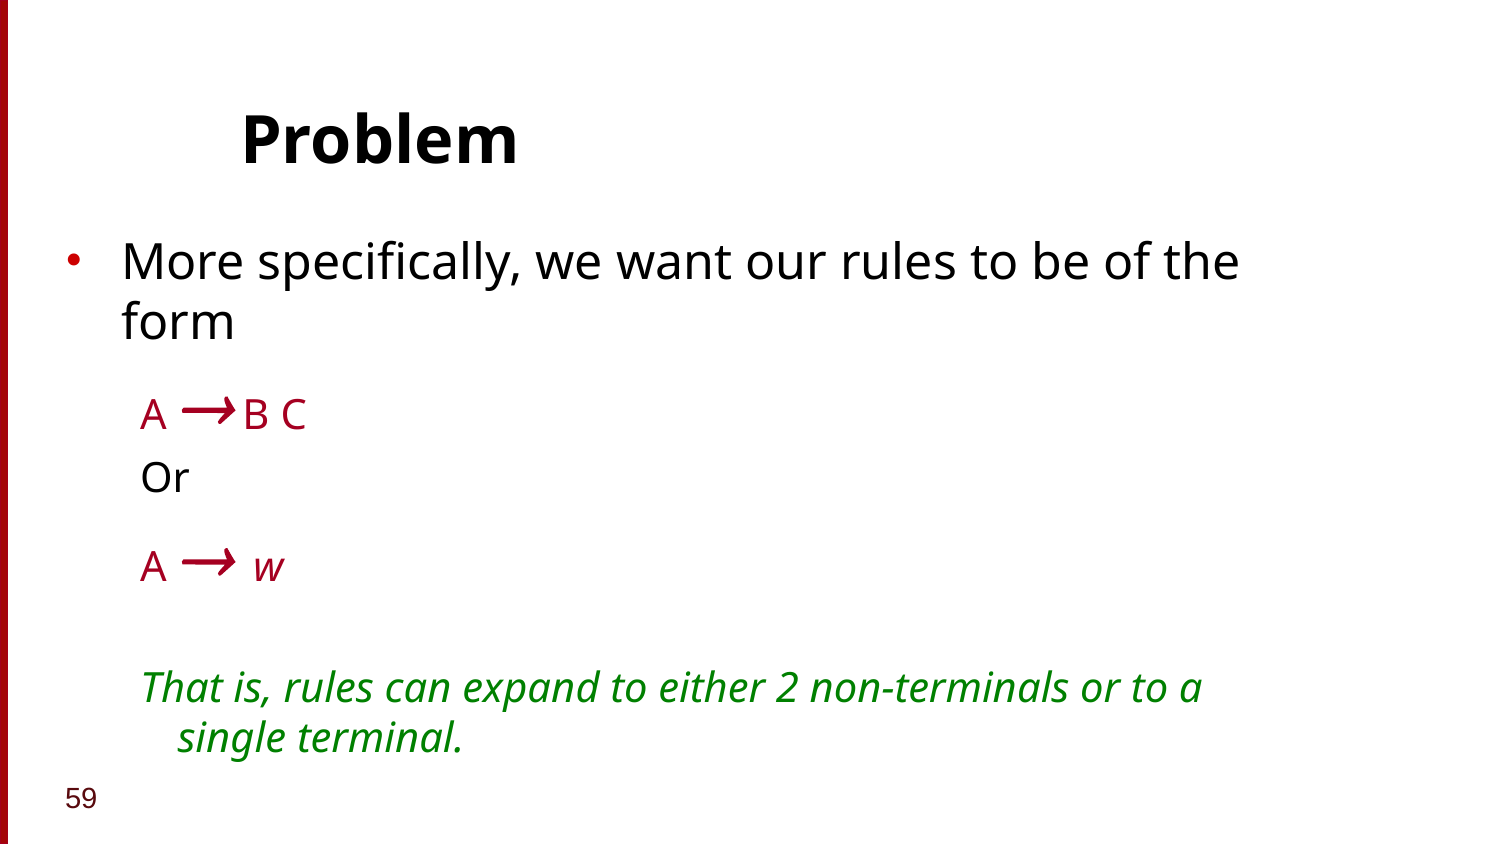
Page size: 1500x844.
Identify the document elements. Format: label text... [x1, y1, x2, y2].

slide_number 59 [49, 771, 376, 829]
title Problem [225, 62, 1450, 185]
list More specifically, we want our rules to be of the form A  B C Or A  w That is, rules can expand to either 2 non-terminals or to a single terminal. [50, 221, 1325, 769]
